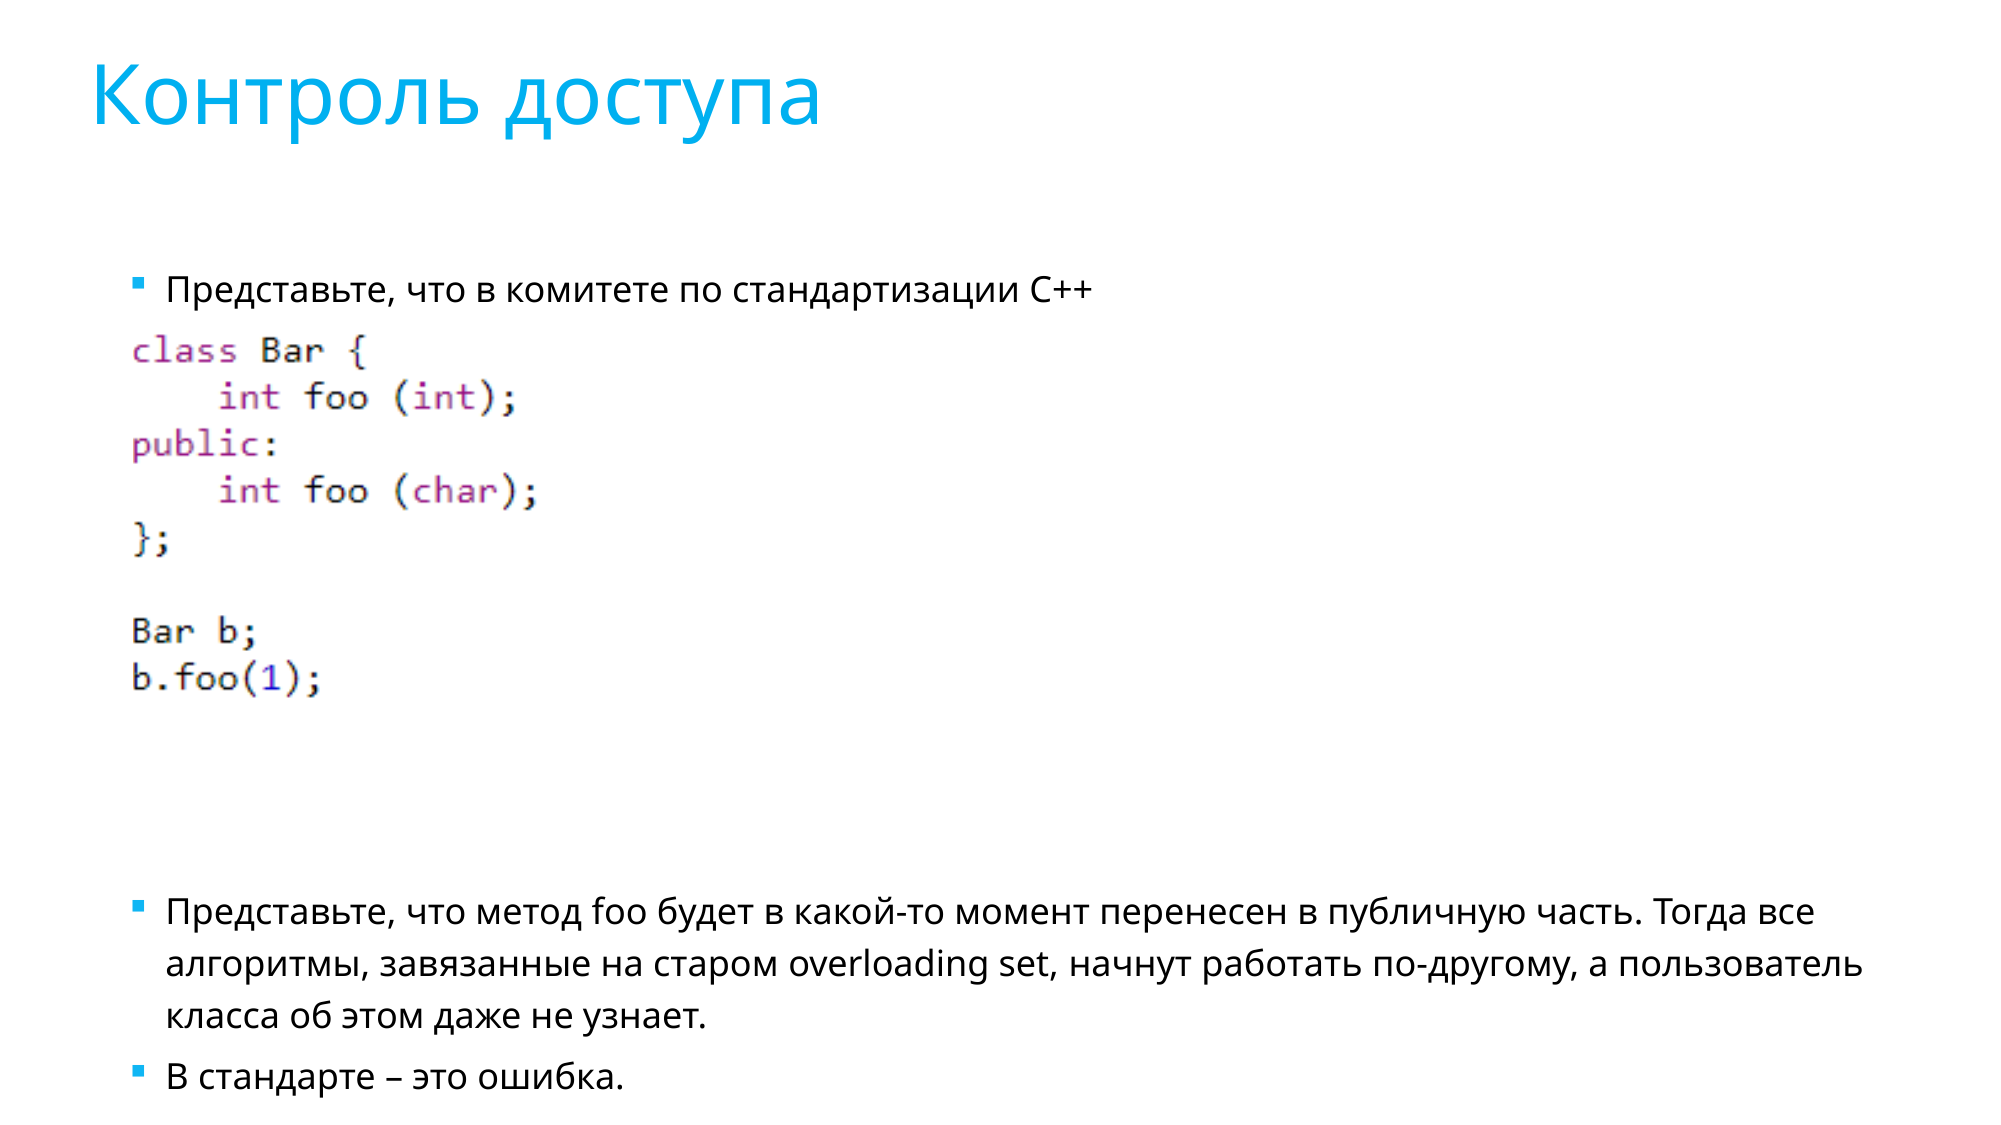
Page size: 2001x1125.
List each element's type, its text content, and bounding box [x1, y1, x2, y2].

picture [133, 316, 689, 715]
text_box Контроль доступа [74, 33, 1990, 149]
list Представьте, что в комитете по стандартизации С++ Представьте, что метод foo будет в какой-то момент перенесен в публичную часть. Тогда все алгоритмы, завязанные на старом overloading set, начнут работать по-другому, а пользователь класса об этом даже не узнает. В стандарте – это ошибка. [42, 250, 1918, 1113]
